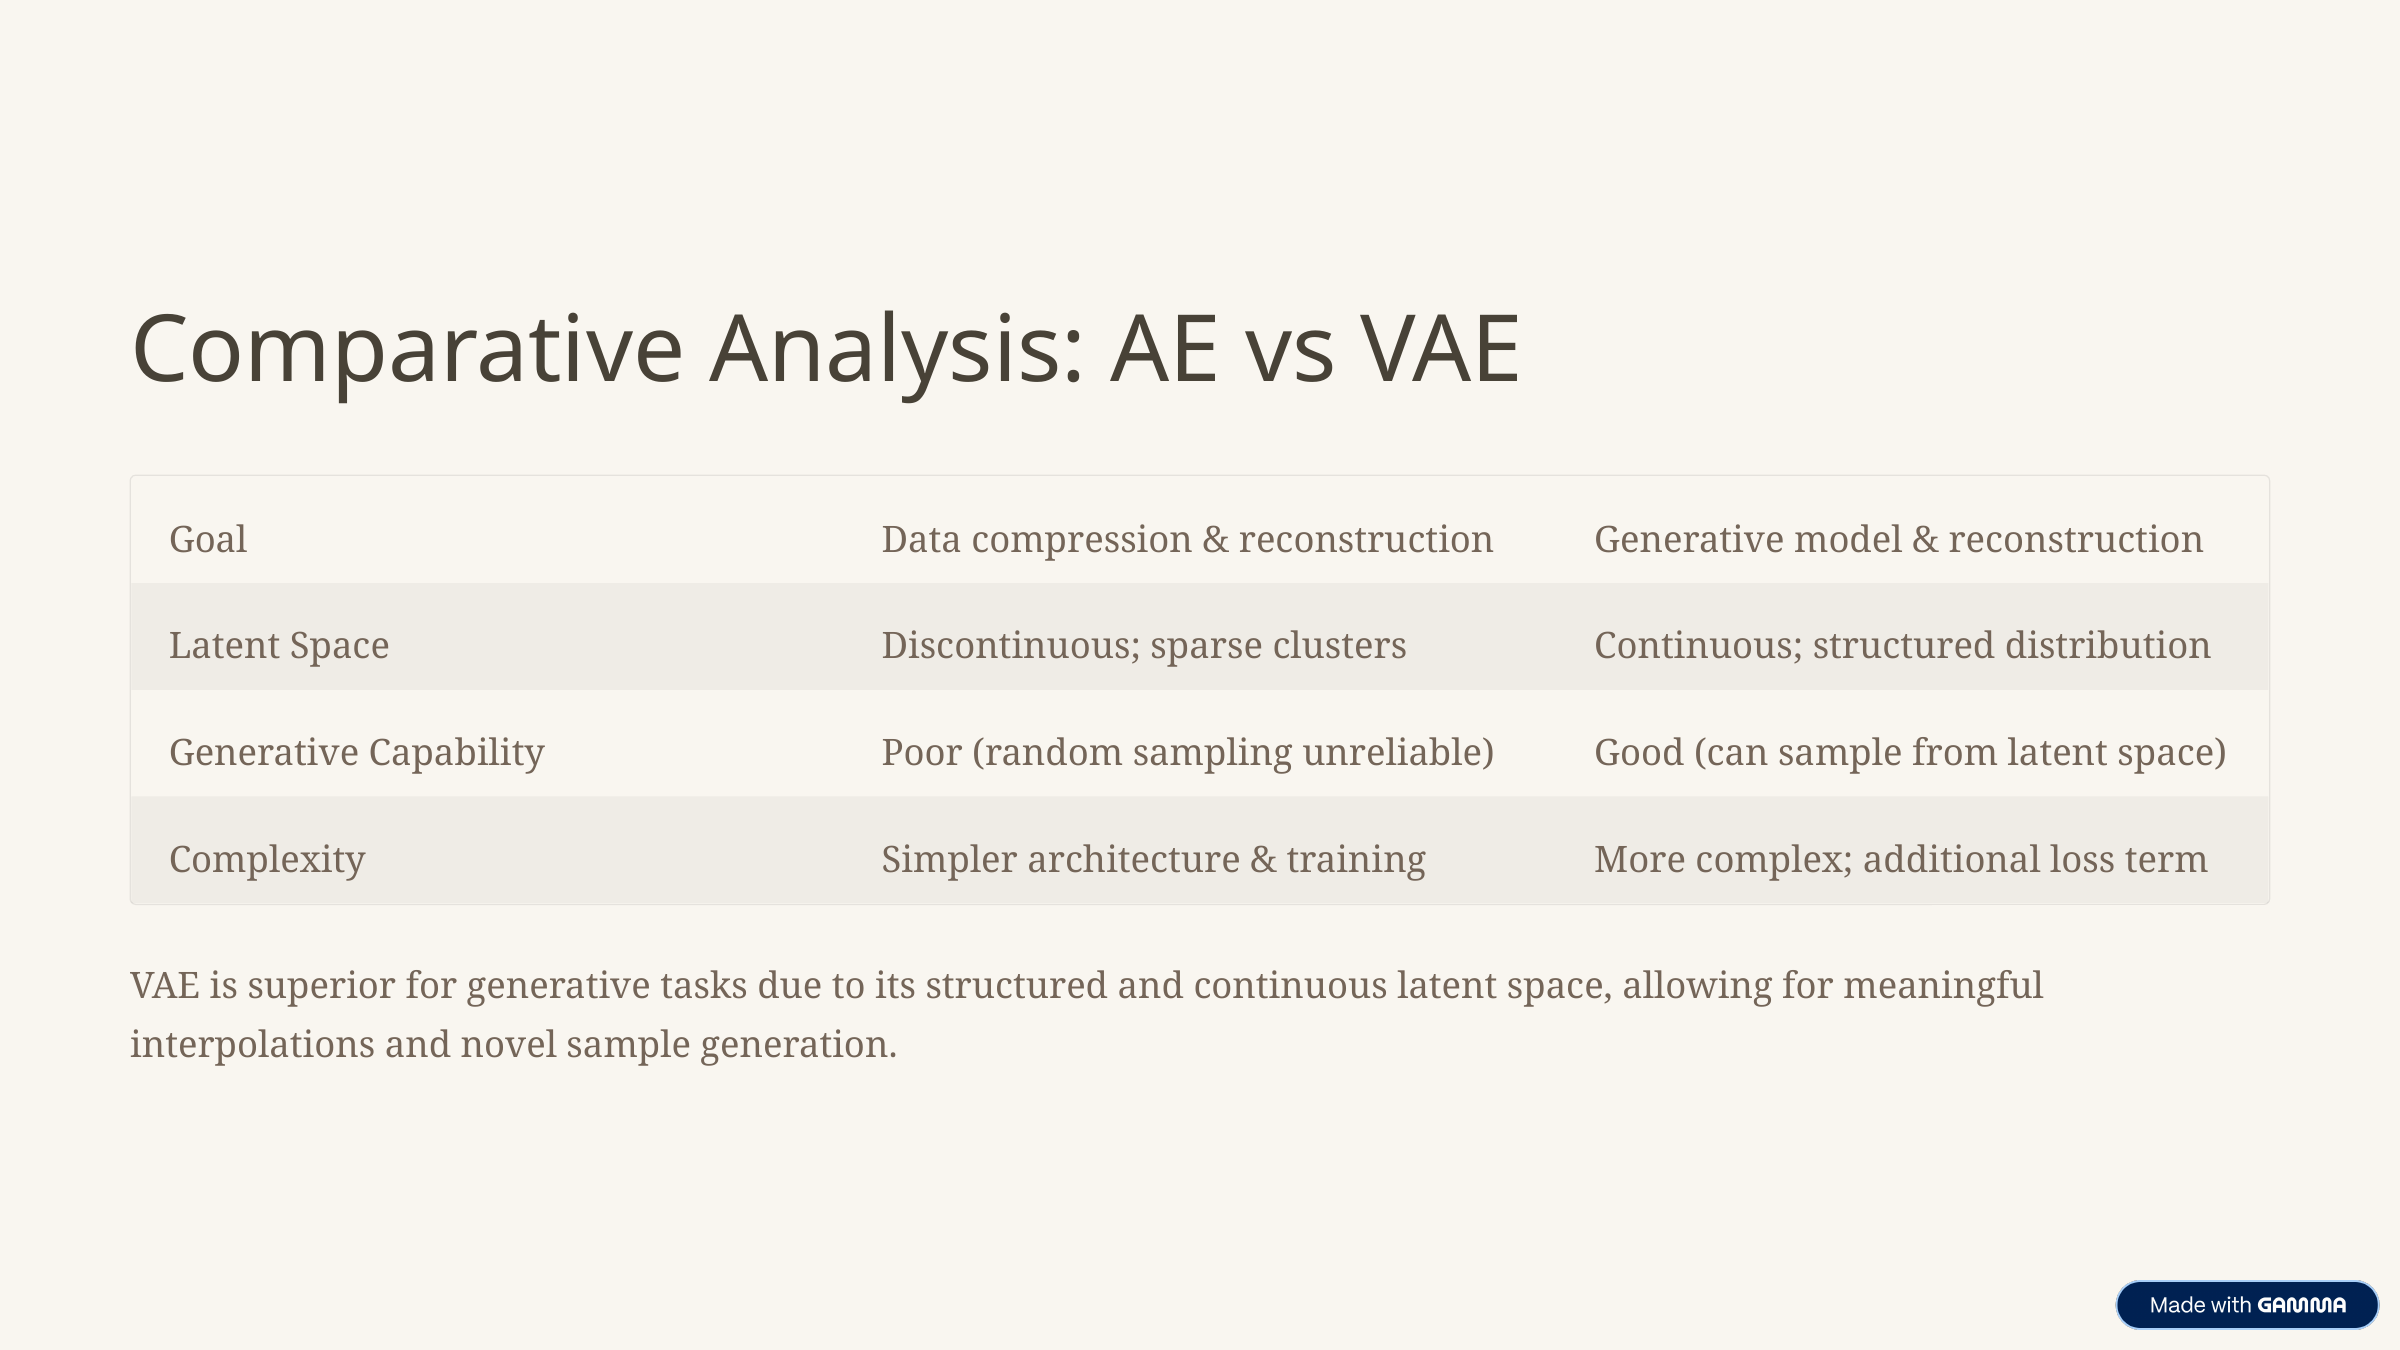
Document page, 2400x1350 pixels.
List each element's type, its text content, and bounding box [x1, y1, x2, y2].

text_box Generative model & reconstruction [1594, 500, 2232, 560]
text_box [131, 689, 2269, 796]
text_box Continuous; structured distribution [1594, 606, 2232, 667]
text_box Poor (random sampling unreliable) [881, 713, 1519, 773]
text_box Goal [168, 500, 807, 560]
text_box More complex; additional loss term [1594, 820, 2232, 880]
text_box Comparative Analysis: AE vs VAE [130, 284, 1661, 401]
text_box [131, 476, 2269, 583]
text_box VAE is superior for generative tasks due to its structured and continuous latent space, allowing for meaningful interpolations and novel sample generation. [130, 946, 2270, 1066]
text_box Data compression & reconstruction [881, 500, 1519, 560]
text_box Simpler architecture & training [881, 820, 1519, 880]
text_box [131, 583, 2269, 689]
text_box Good (can sample from latent space) [1594, 713, 2232, 773]
text_box [131, 796, 2269, 904]
text_box Discontinuous; sparse clusters [881, 606, 1519, 667]
text_box Latent Space [168, 606, 807, 667]
text_box Complexity [168, 820, 807, 880]
text_box Generative Capability [168, 713, 807, 773]
picture [2106, 1271, 2389, 1339]
